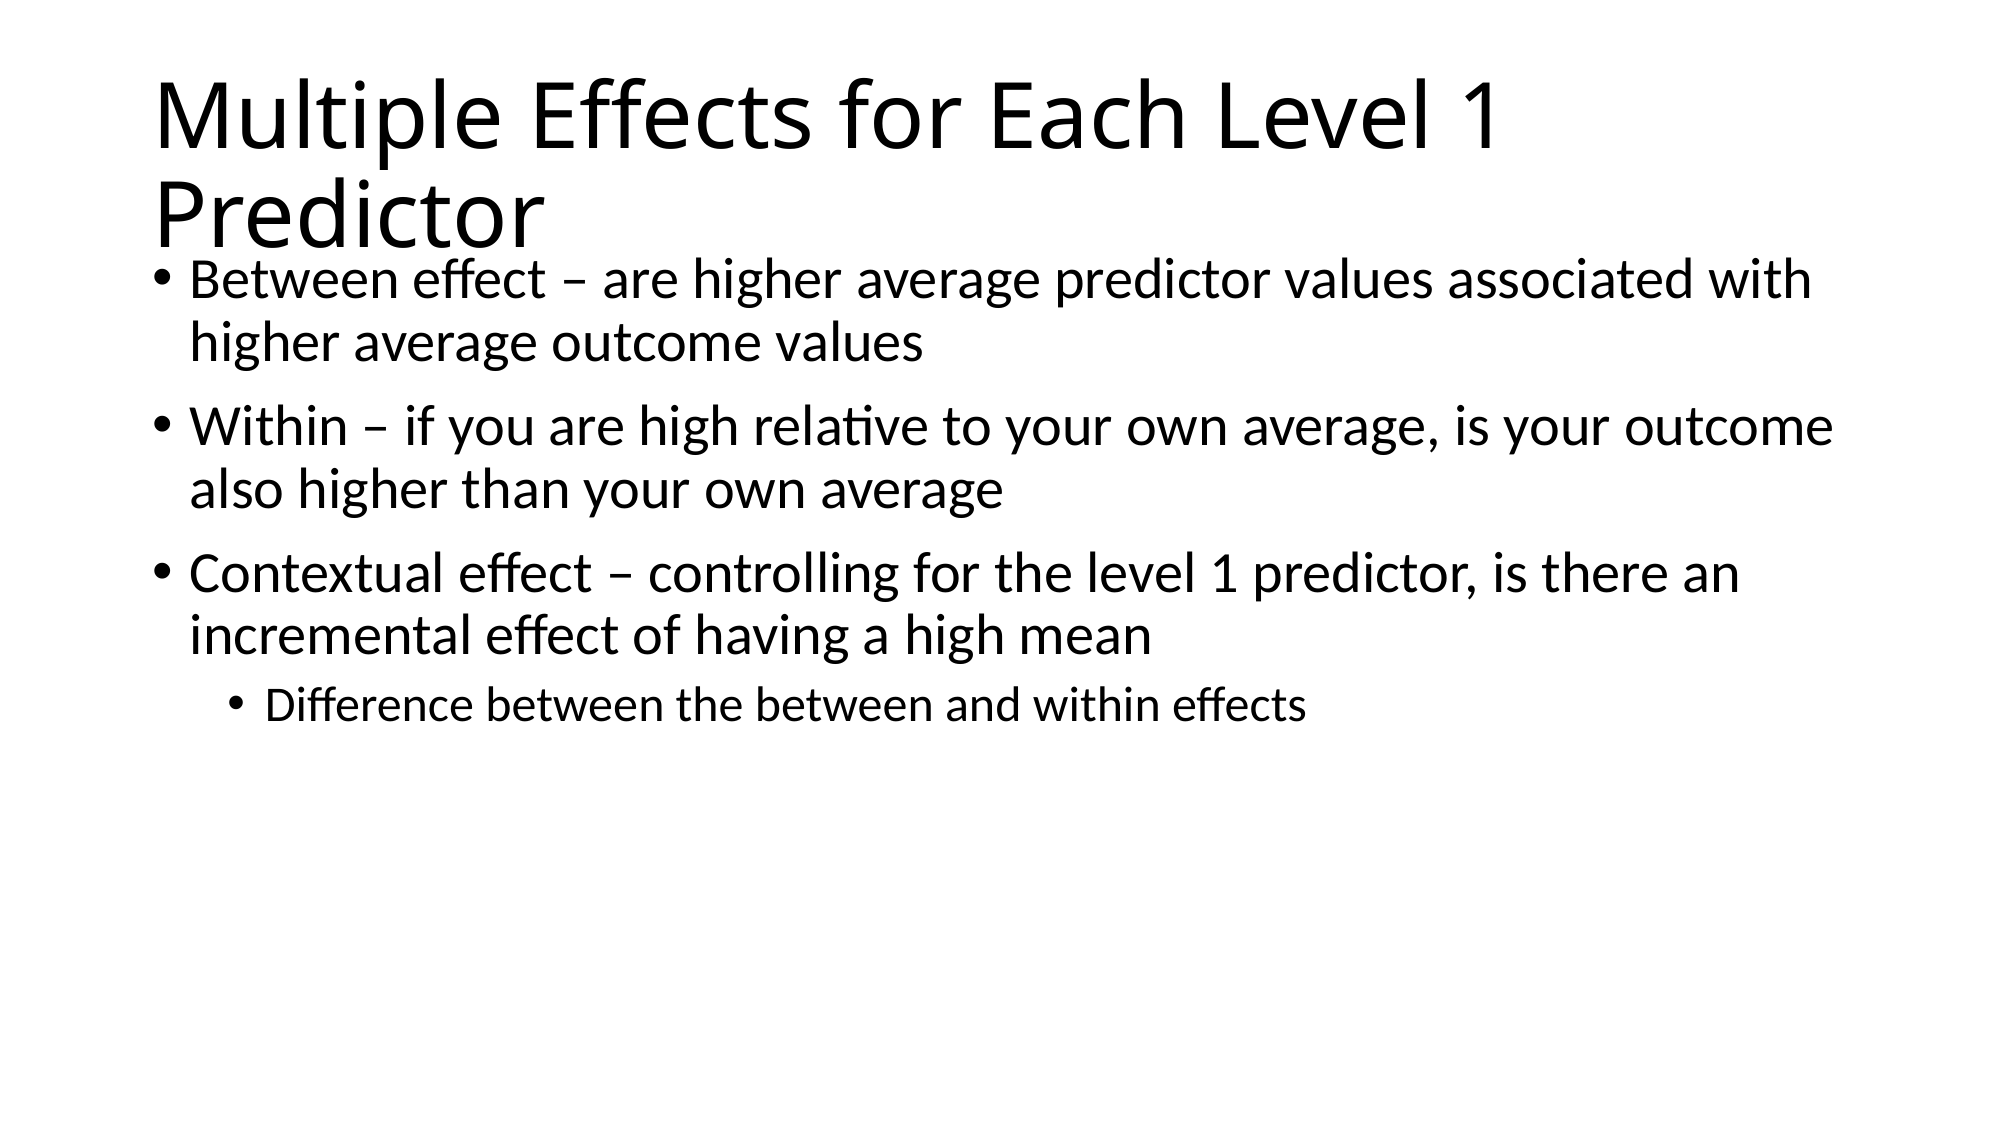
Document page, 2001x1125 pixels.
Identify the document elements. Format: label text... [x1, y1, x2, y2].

title Multiple Effects for Each Level 1 Predictor [137, 59, 1863, 240]
list Between effect – are higher average predictor values associated with higher average outcome values Within – if you are high relative to your own average, is your outcome also higher than your own average Contextual effect – controlling for the level 1 predictor, is there an incremental effect of having a high mean Difference between the between and within effects [137, 240, 1863, 955]
